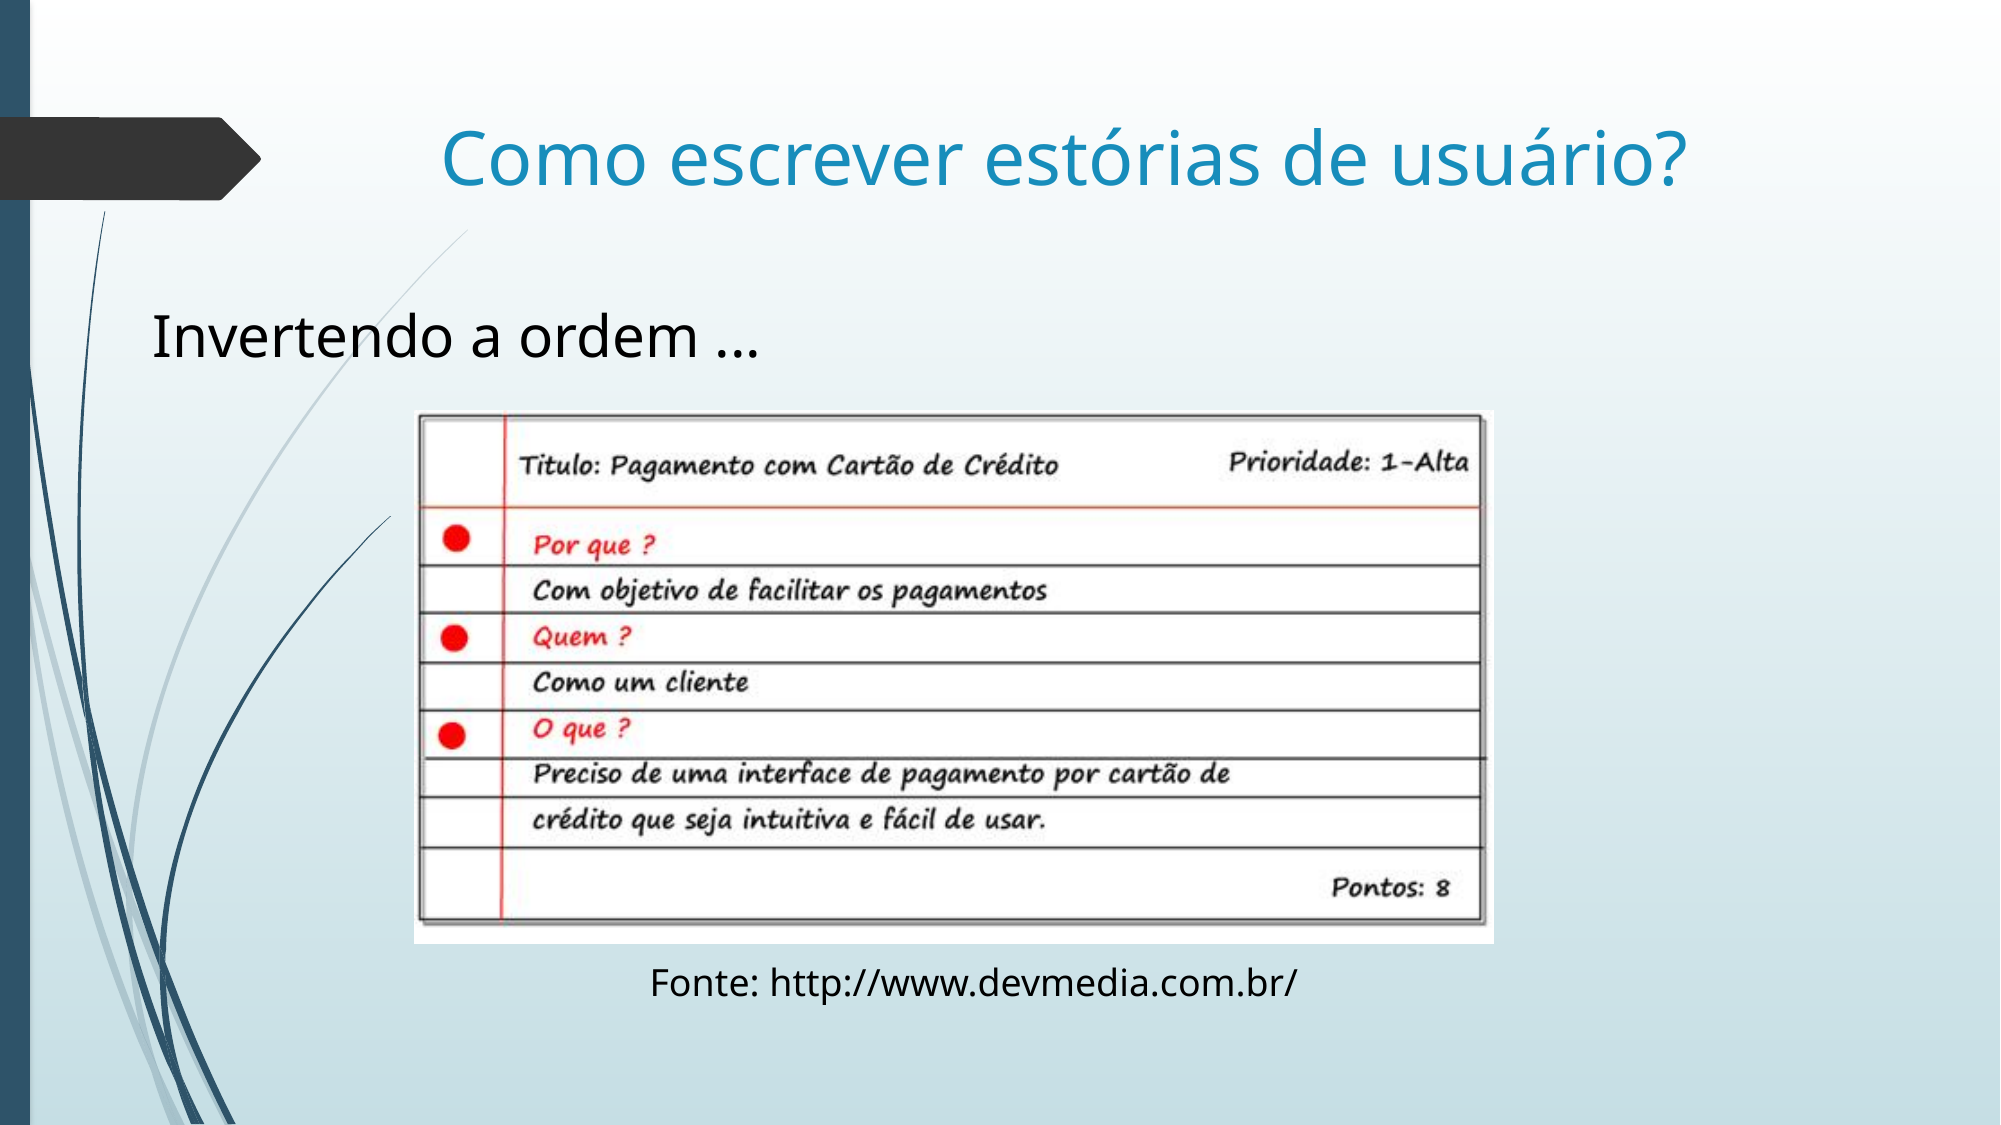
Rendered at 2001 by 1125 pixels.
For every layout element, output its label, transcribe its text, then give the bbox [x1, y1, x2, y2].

text_box Invertendo a ordem ... [137, 299, 1863, 1014]
title Como escrever estórias de usuário? [425, 102, 1888, 313]
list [414, 410, 1494, 944]
